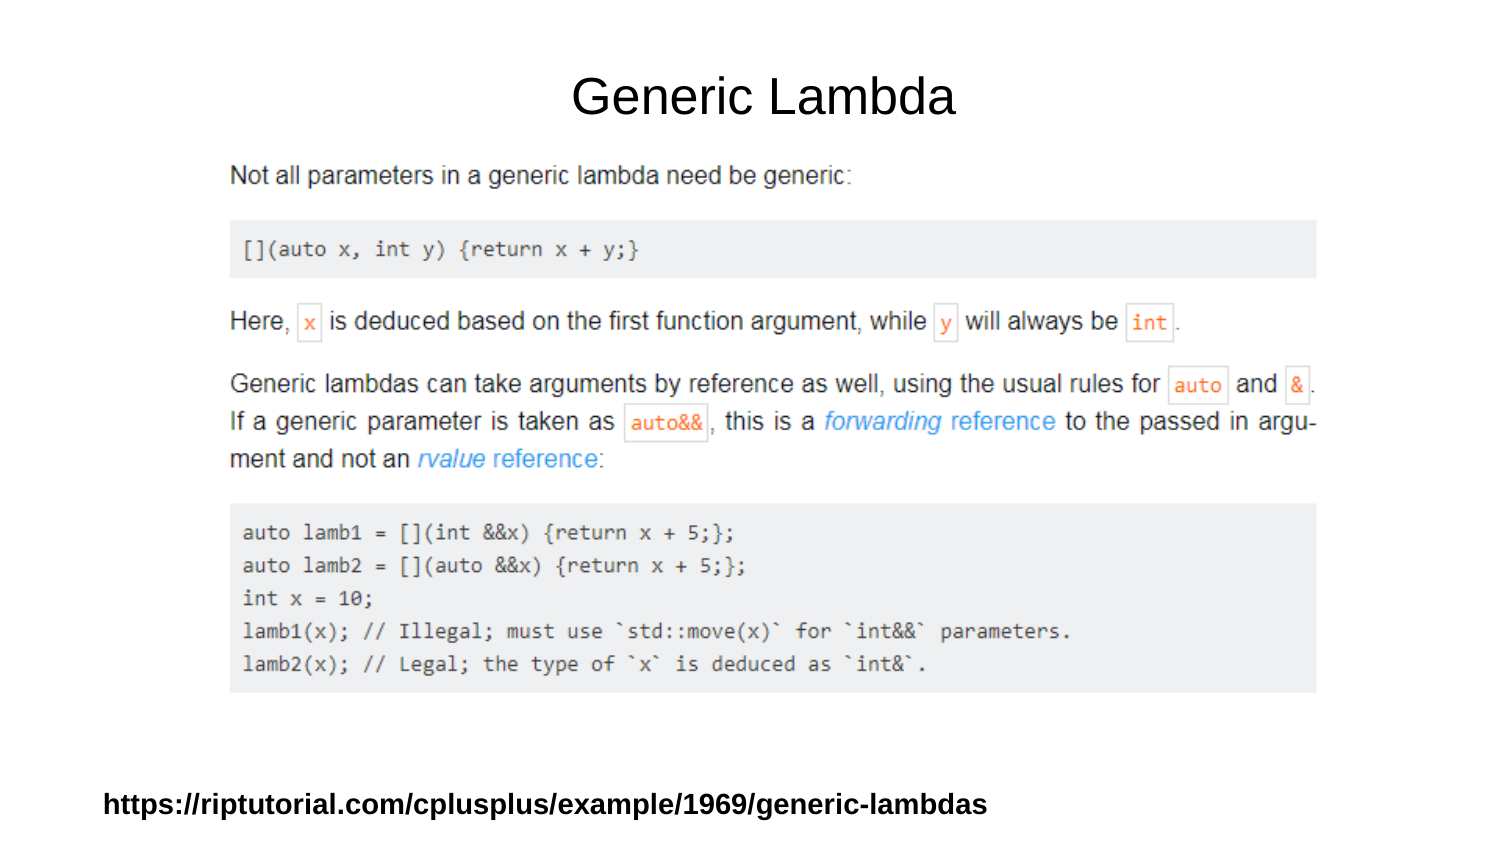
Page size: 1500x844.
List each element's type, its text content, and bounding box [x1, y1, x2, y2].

title Generic Lambda [76, 48, 1474, 142]
text_box https://riptutorial.com/cplusplus/example/1969/generic-lambdas [87, 770, 1320, 836]
picture [212, 142, 1337, 701]
